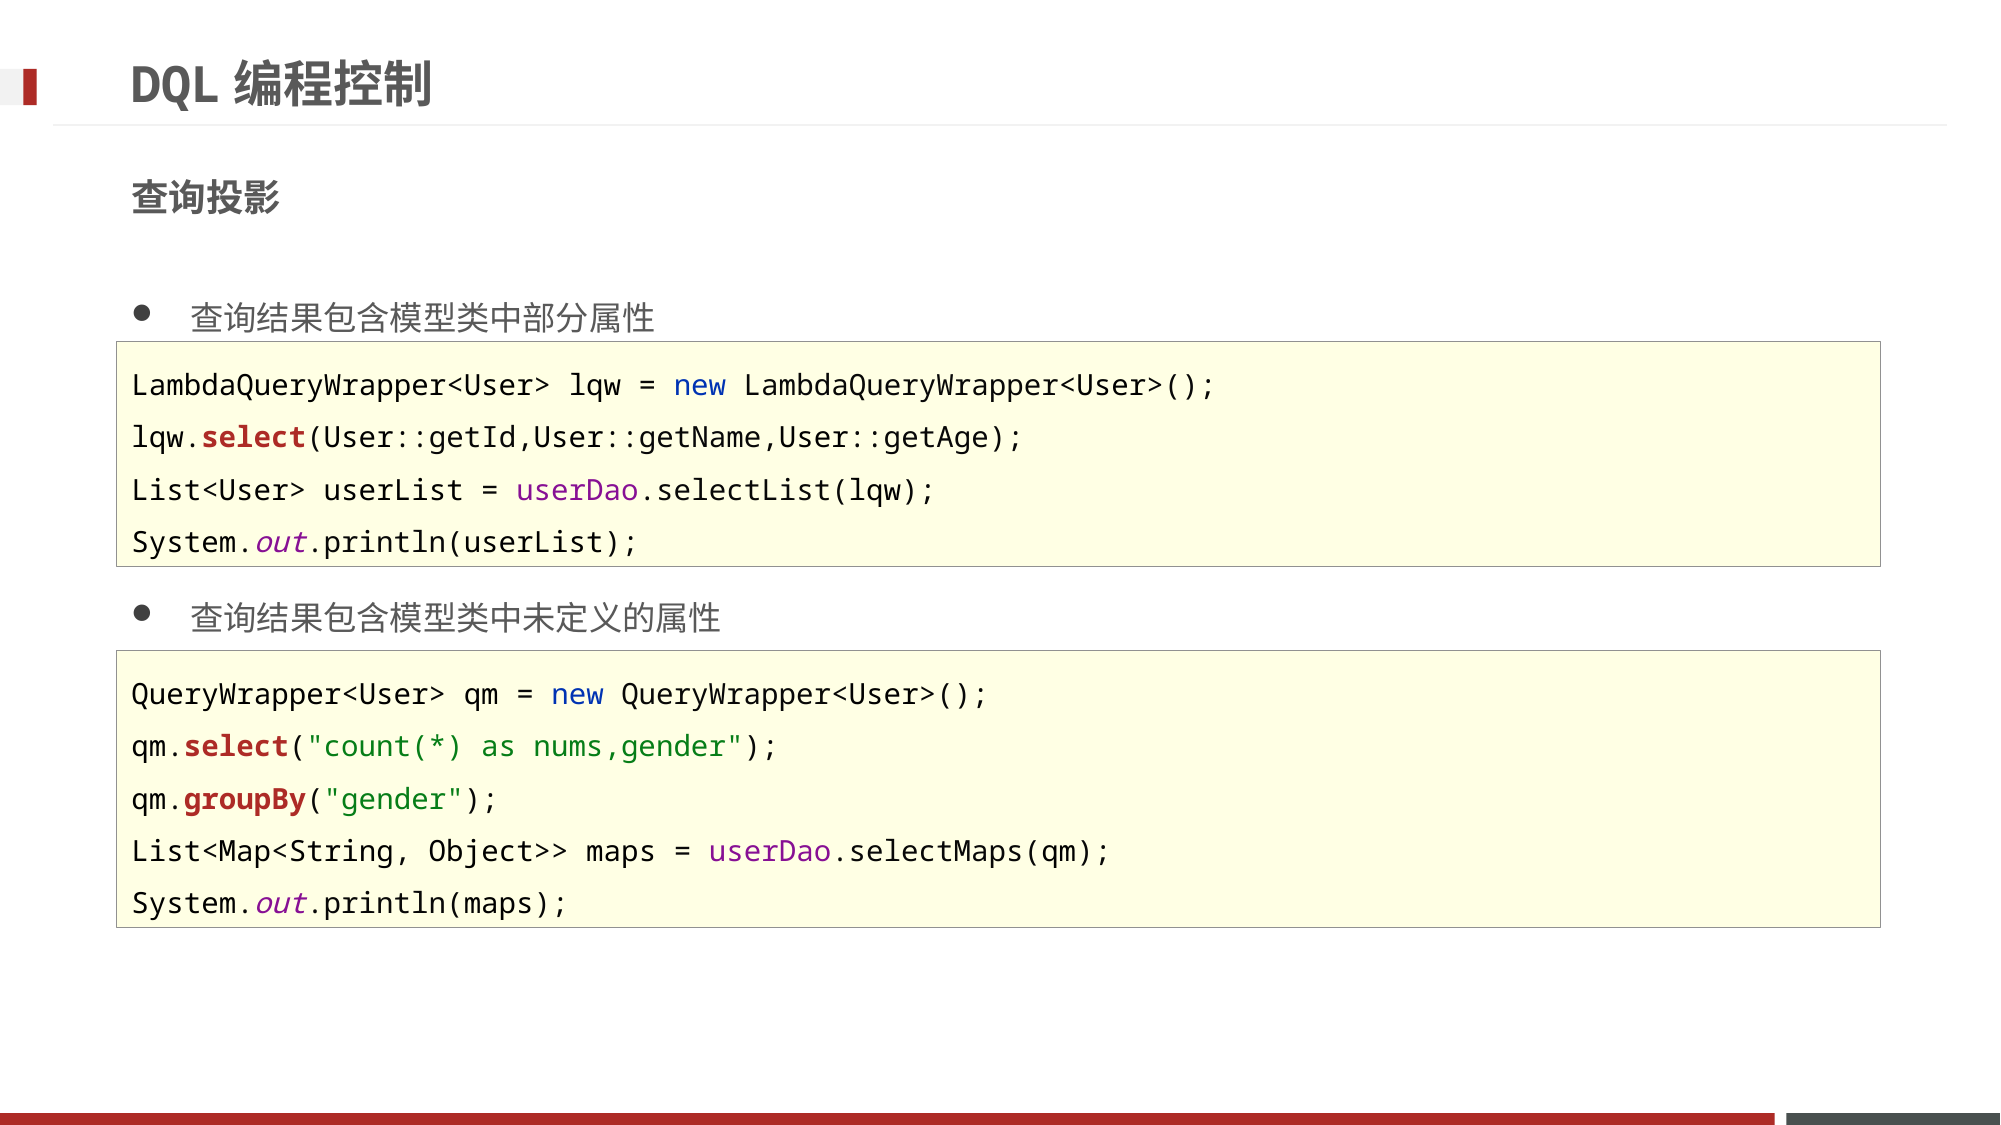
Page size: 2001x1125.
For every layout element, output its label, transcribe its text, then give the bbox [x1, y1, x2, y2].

title DQL编程控制 [116, 40, 1556, 125]
text_box QueryWrapper<User> qm = new QueryWrapper<User>(); qm.select("count(*) as nums,gender"); qm.groupBy("gender"); List<Map<String, Object>> maps = userDao.selectMaps(qm); System.out.println(maps); [116, 650, 1880, 928]
list 查询结果包含模型类中部分属性 查询结果包含模型类中未定义的属性 [116, 270, 1731, 402]
text_box LambdaQueryWrapper<User> lqw = new LambdaQueryWrapper<User>(); lqw.select(User::getId,User::getName,User::getAge); List<User> userList = userDao.selectList(lqw); System.out.println(userList); [116, 341, 1880, 566]
list 查询投影 [116, 154, 1880, 239]
